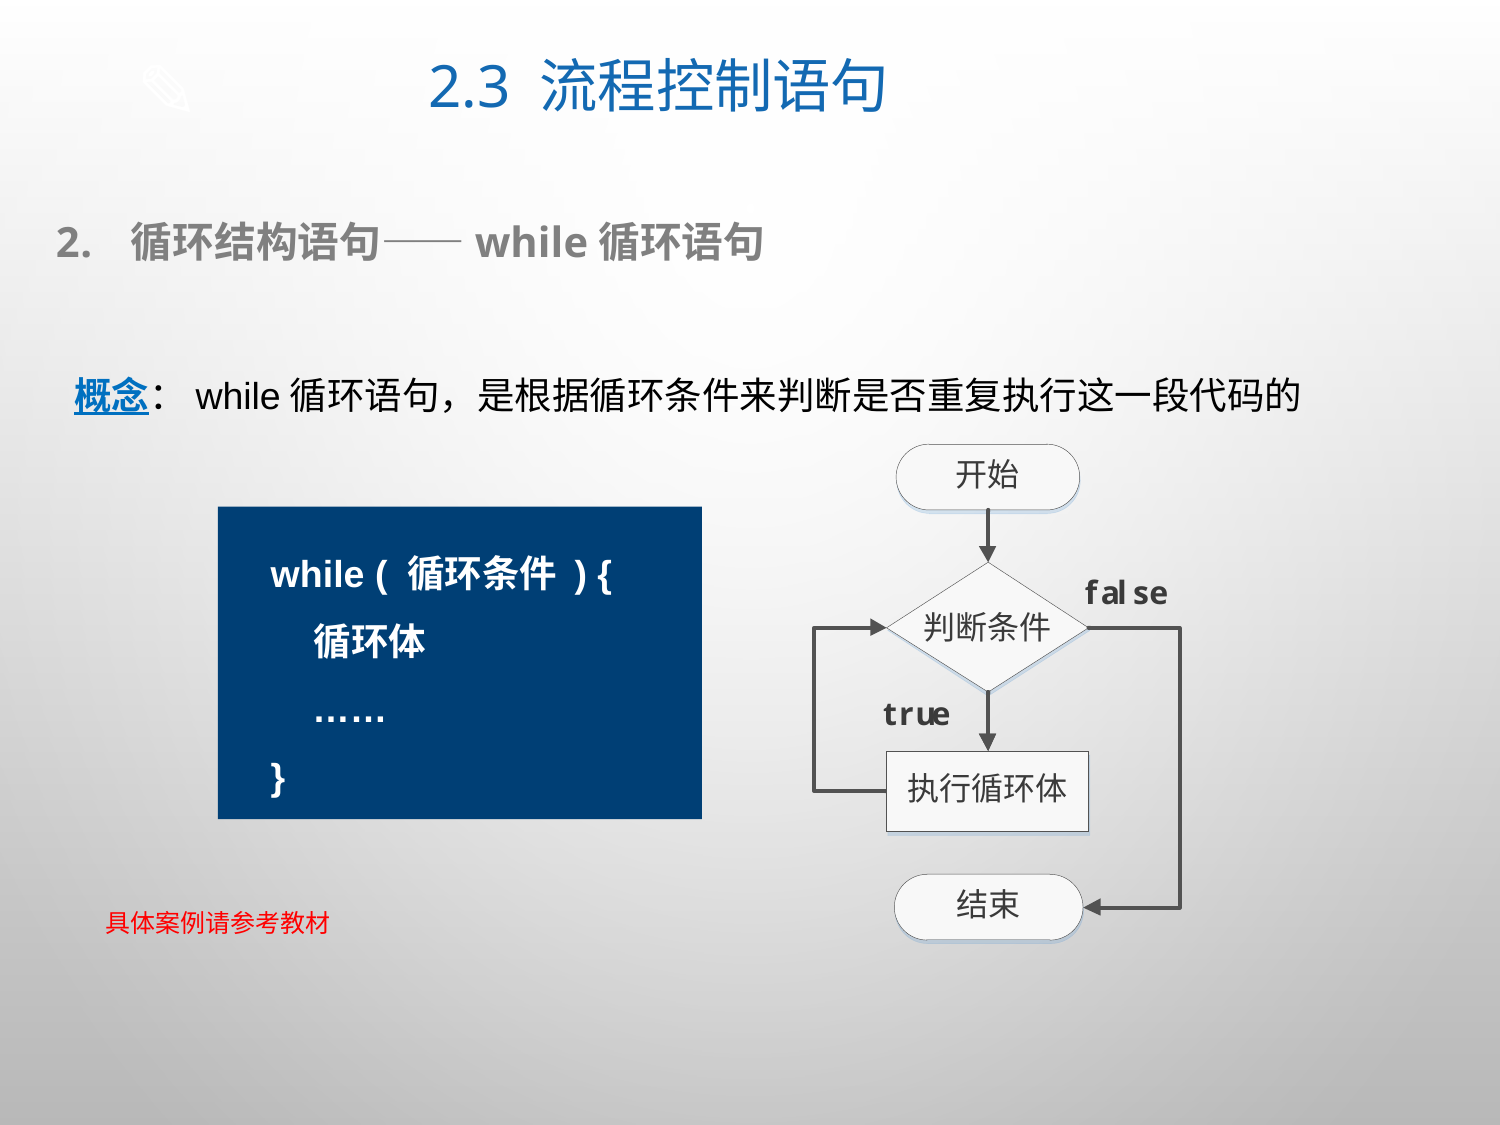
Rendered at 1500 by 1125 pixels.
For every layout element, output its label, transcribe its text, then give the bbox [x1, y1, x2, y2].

title 2.3 流程控制语句 [271, 25, 1046, 153]
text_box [748, 441, 1203, 947]
text_box 具体案例请参考教材 [90, 900, 346, 946]
text_box 循环结构语句——while循环语句 [41, 208, 1424, 274]
picture [0, 1, 1500, 1125]
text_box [217, 506, 703, 820]
text_box 概念：while循环语句，是根据循环条件来判断是否重复执行这一段代码的 [59, 319, 1438, 425]
